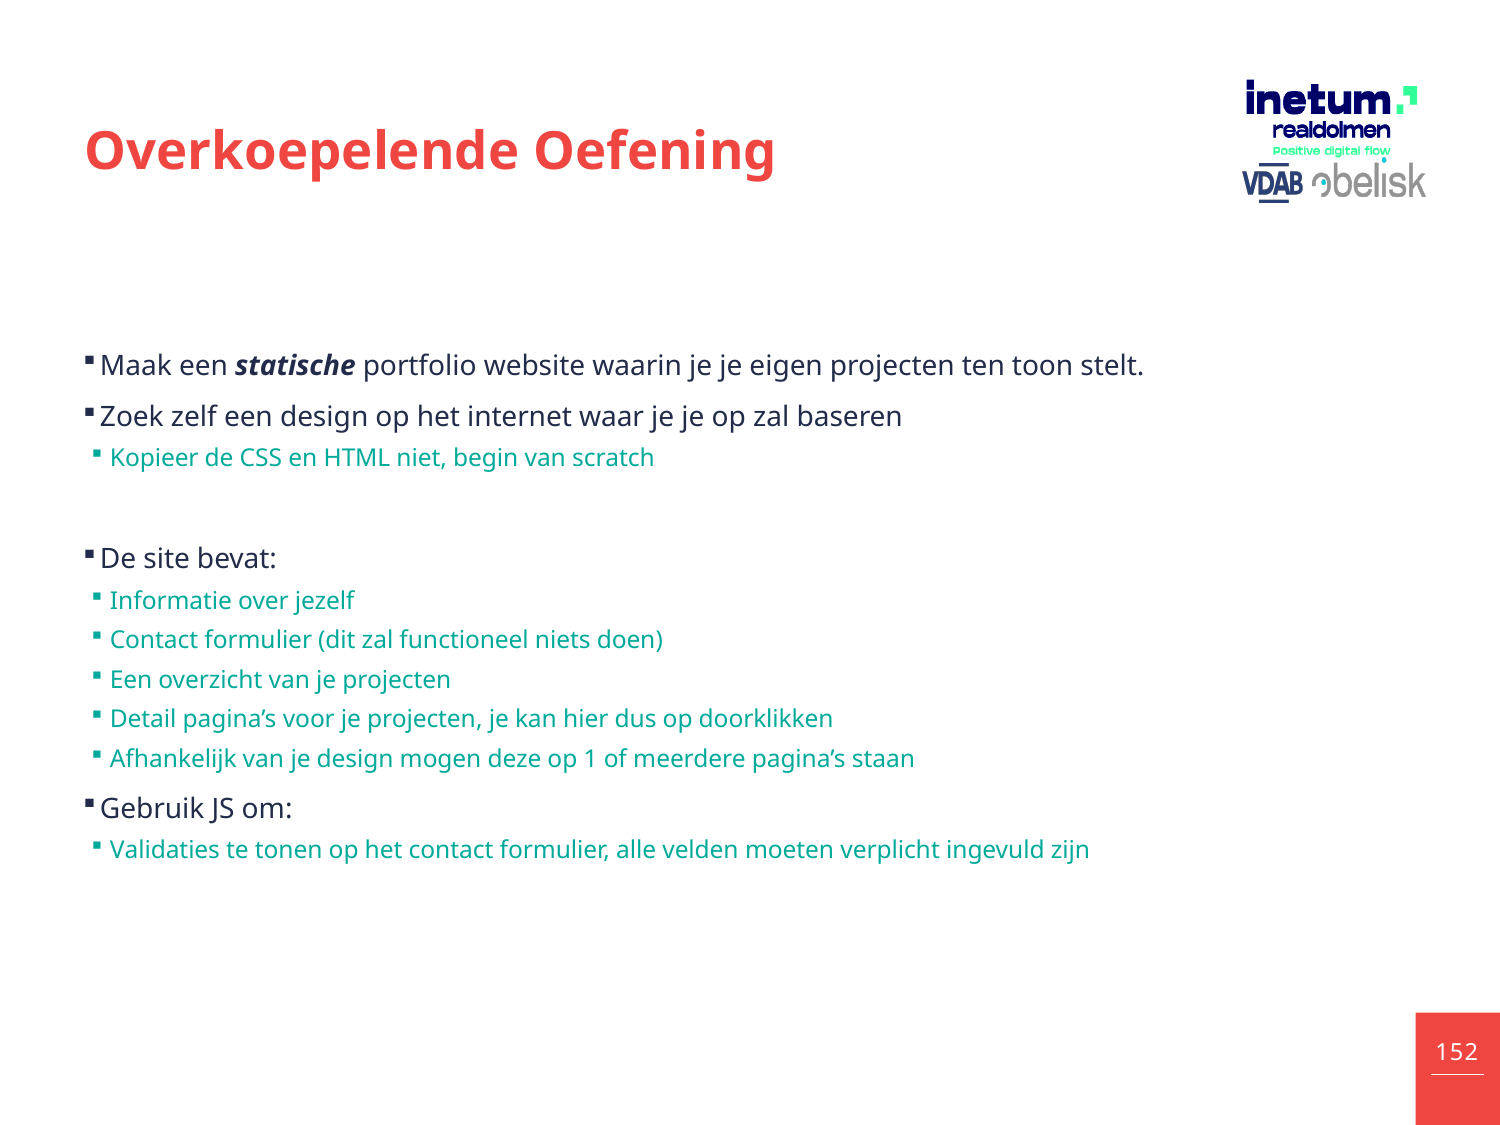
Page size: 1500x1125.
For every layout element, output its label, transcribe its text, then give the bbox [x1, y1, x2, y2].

picture [1233, 52, 1431, 203]
title Overkoepelende Oefening [83, 114, 1229, 181]
list Maak een statische portfolio website waarin je je eigen projecten ten toon stelt. Zoek zelf een design op het internet waar je je op zal baseren Kopieer de CSS en HTML niet, begin van scratch De site bevat: Informatie over jezelf Contact formulier (dit zal functioneel niets doen) Een overzicht van je projecten Detail pagina’s voor je projecten, je kan hier dus op doorklikken Afhankelijk van je design mogen deze op 1 of meerdere pagina’s staan Gebruik JS om: Validaties te tonen op het contact formulier, alle velden moeten verplicht ingevuld zijn [83, 326, 1400, 1094]
